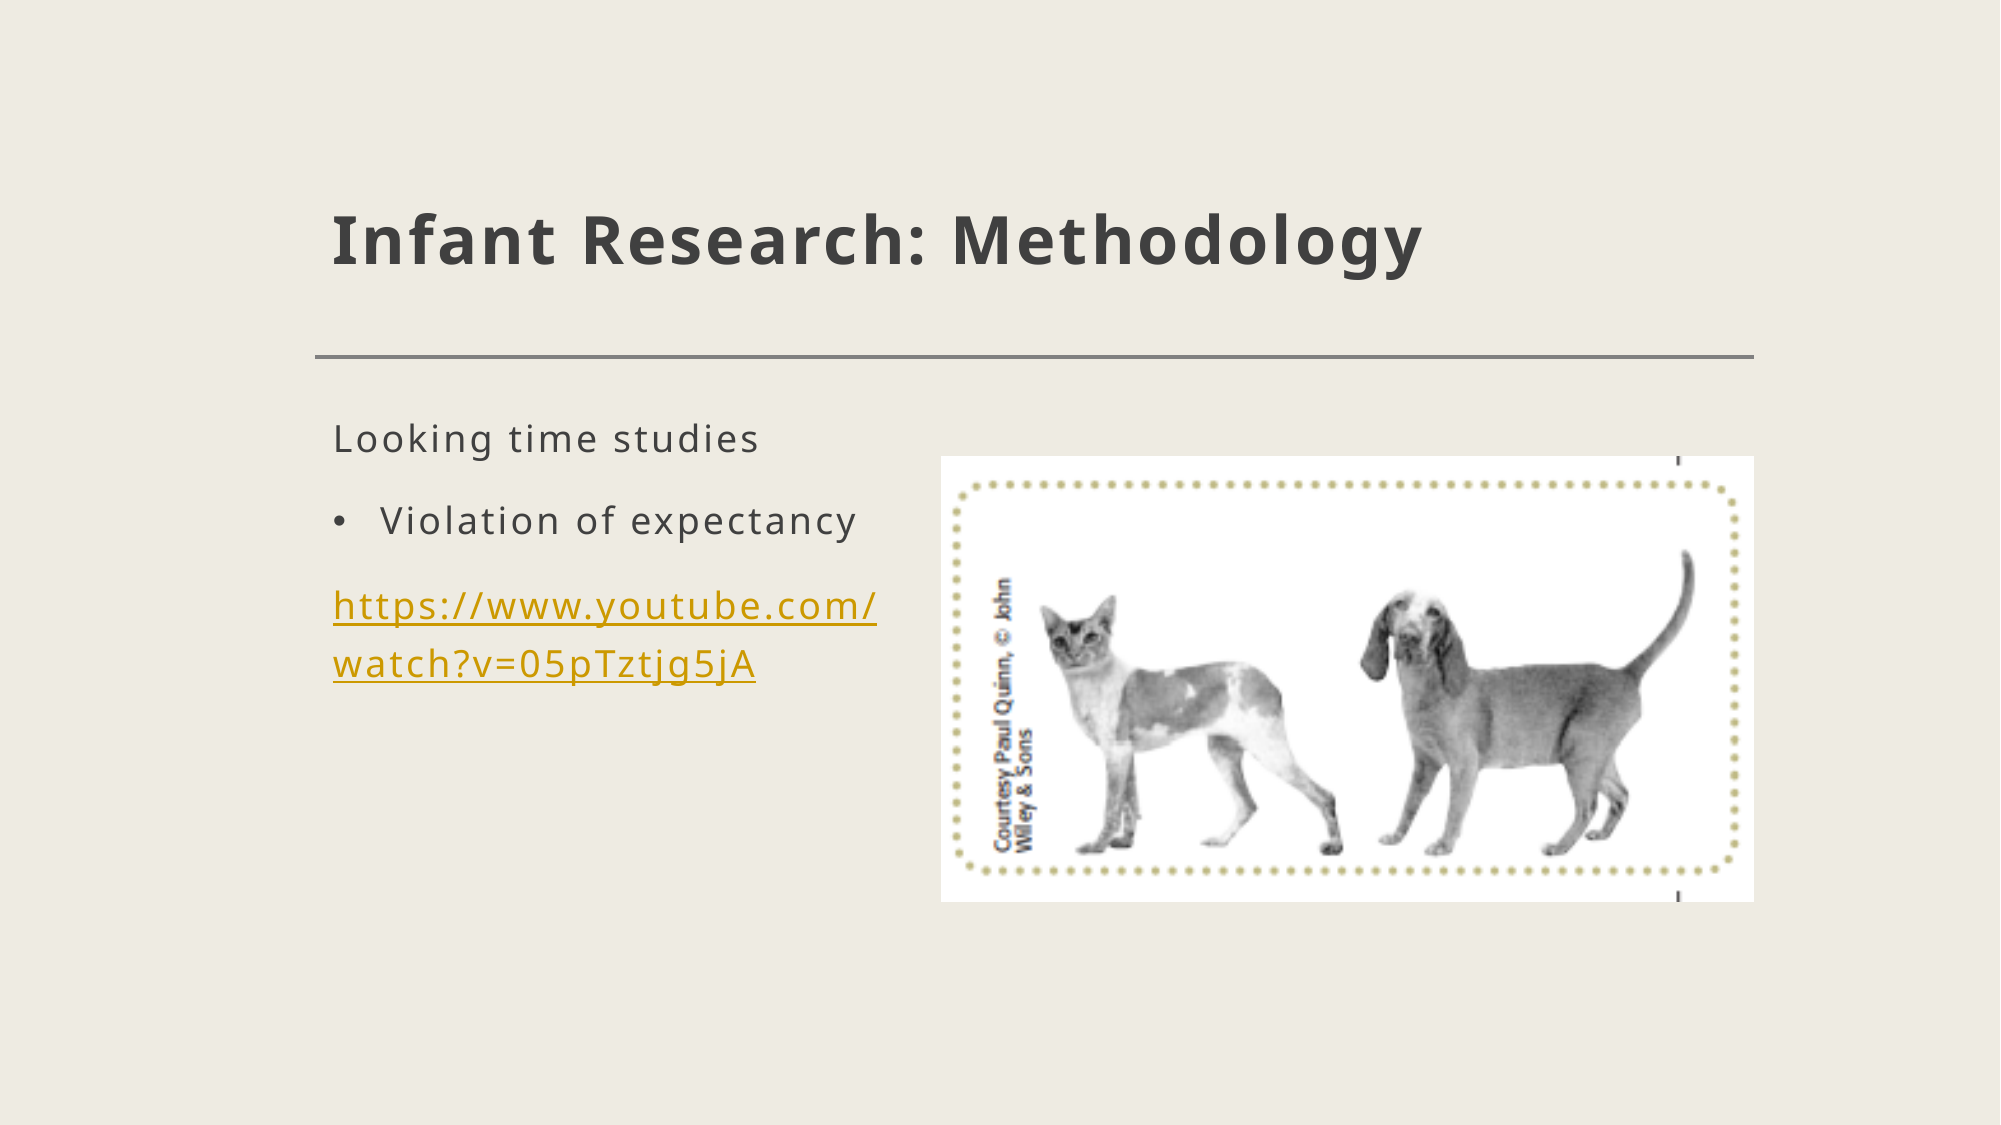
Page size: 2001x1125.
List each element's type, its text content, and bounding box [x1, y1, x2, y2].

picture [941, 455, 1754, 902]
list Looking time studies Violation of expectancy https://www.youtube.com/watch?v=05pTztjg5jA [315, 379, 899, 979]
title Infant Research: Methodology [315, 72, 1754, 294]
